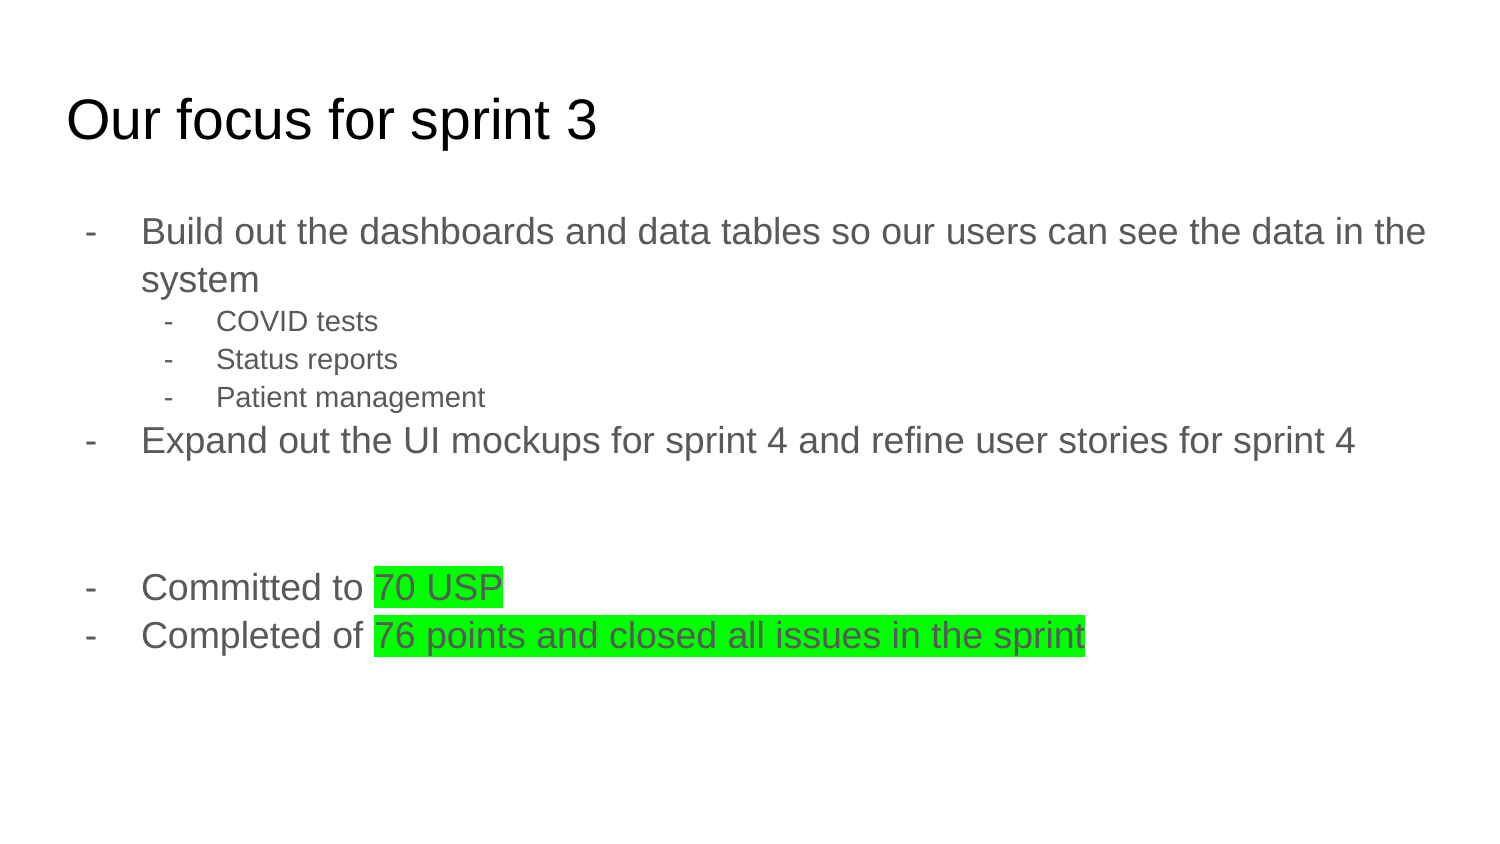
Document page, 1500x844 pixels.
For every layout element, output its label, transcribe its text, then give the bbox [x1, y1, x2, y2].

list Build out the dashboards and data tables so our users can see the data in the system COVID tests Status reports Patient management Expand out the UI mockups for sprint 4 and refine user stories for sprint 4 Committed to 70 USP Completed of 76 points and closed all issues in the sprint [51, 189, 1449, 750]
title Our focus for sprint 3 [51, 72, 1449, 167]
